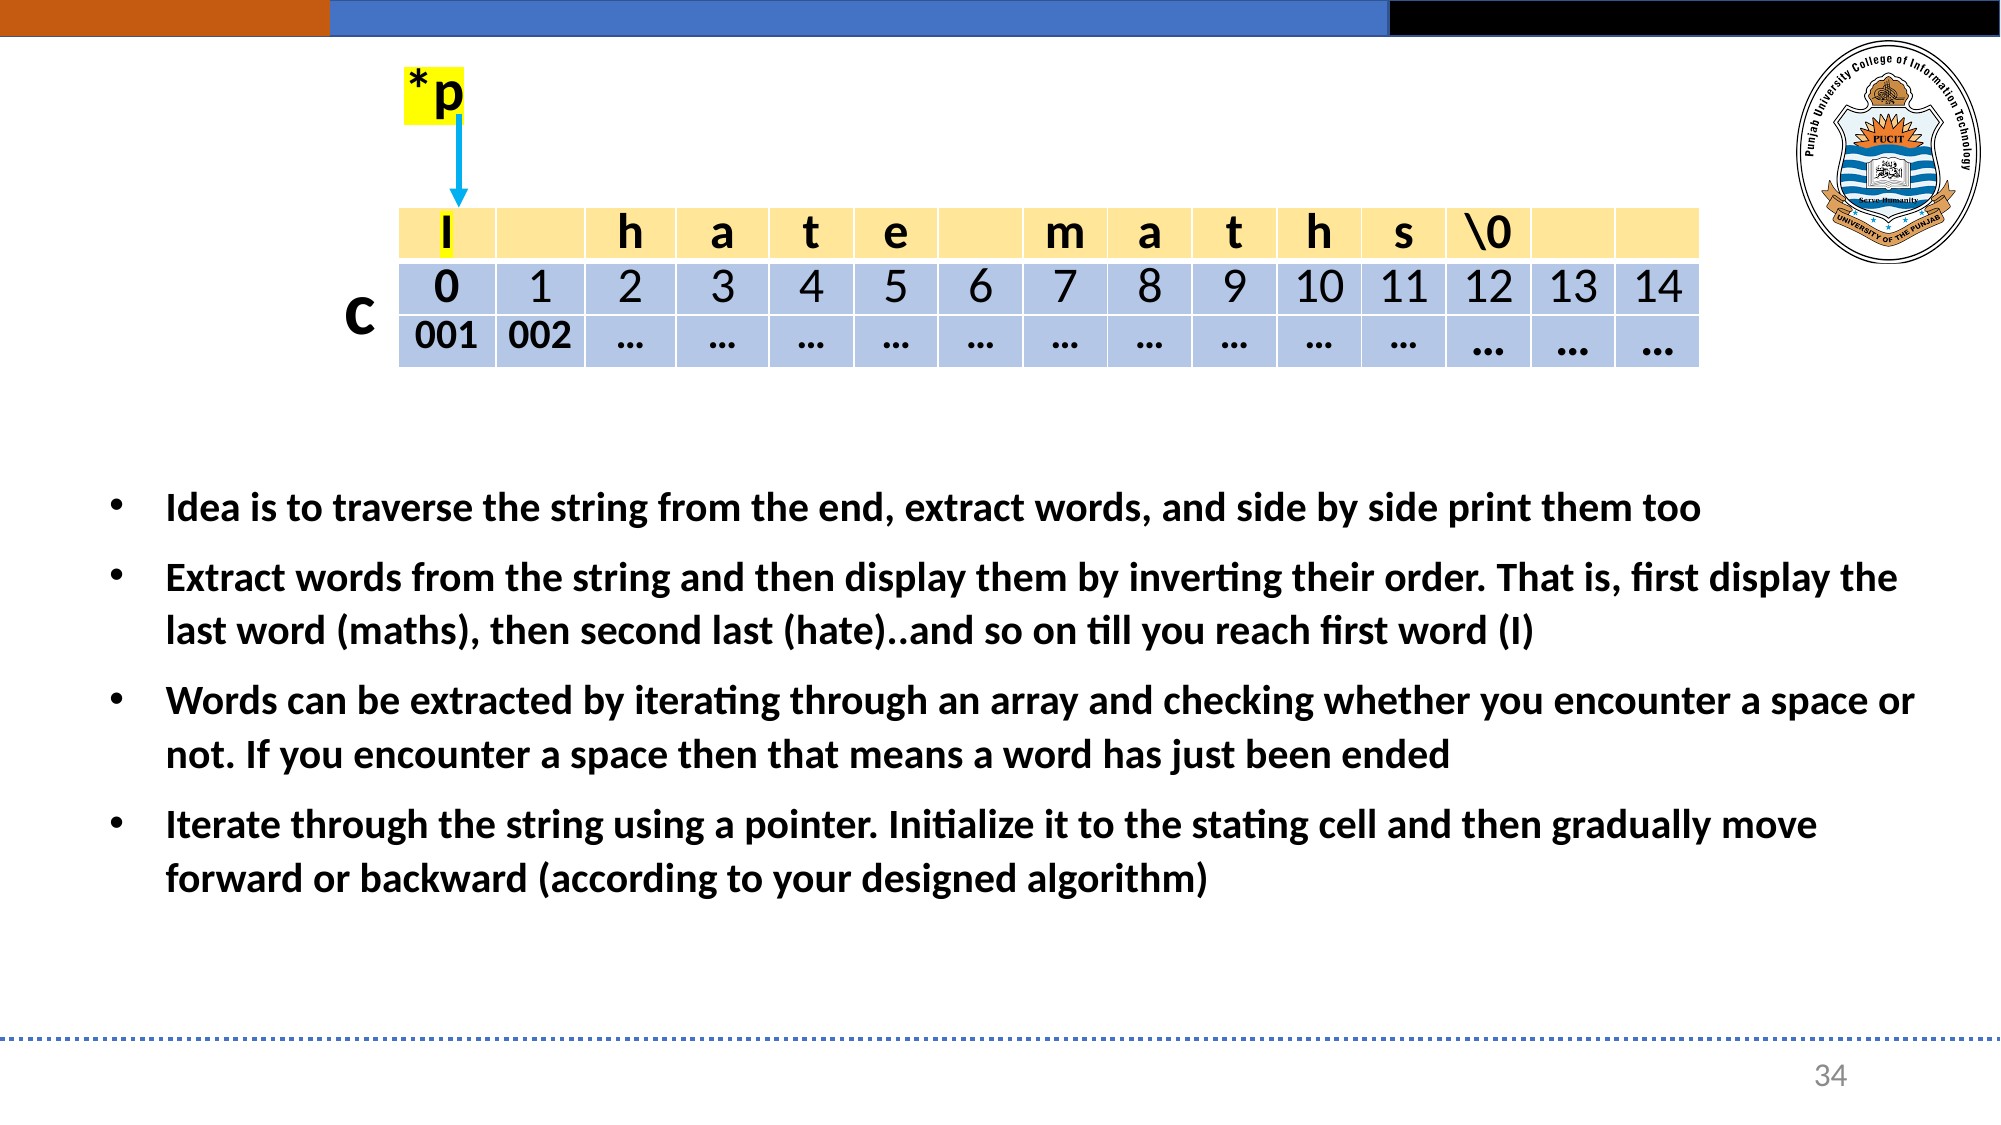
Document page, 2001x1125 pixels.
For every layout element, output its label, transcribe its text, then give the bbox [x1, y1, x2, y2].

table_cell … [1362, 316, 1445, 367]
table_cell … [855, 316, 937, 367]
text_box Idea is to traverse the string from the end, extract words, and side by side print them too Extract words from the string and then display them by inverting their order. That is, first display the last word (maths), then second last (hate)..and so on till you reach first word (I) Words can be extracted by iterating through an array and checking whether you encounter a space or not. If you encounter a space then that means a word has just been ended Iterate through the string using a pointer. Initialize it to the stating cell and then gradually move forward or backward (according to your designed algorithm) [94, 468, 1952, 908]
text_box c [297, 207, 422, 358]
slide_number 34 [1412, 1042, 1863, 1103]
table_header h [586, 208, 675, 258]
table_cell … [1616, 316, 1699, 367]
table_header [1616, 208, 1699, 258]
table_cell 12 [1447, 264, 1530, 314]
table_cell 0 [422, 264, 495, 314]
table_cell 11 [1362, 264, 1445, 314]
table_header t [770, 208, 853, 258]
table_header [1532, 208, 1614, 258]
table_cell 13 [1532, 264, 1614, 314]
table_cell 3 [677, 264, 768, 314]
table_cell 6 [939, 264, 1022, 314]
table_cell … [770, 316, 853, 367]
table_cell 7 [1024, 264, 1107, 314]
picture [1776, 40, 2000, 264]
table_cell 10 [1278, 264, 1361, 314]
table_header I [422, 208, 495, 258]
table_cell 5 [855, 264, 937, 314]
table_header m [1024, 208, 1107, 258]
table_cell 001 [399, 316, 495, 367]
table_cell 4 [770, 264, 853, 314]
table_header h [1278, 208, 1361, 258]
table_cell 9 [1193, 264, 1276, 314]
table_cell … [677, 316, 768, 367]
table_cell … [1108, 316, 1191, 367]
table_cell … [586, 316, 675, 367]
text_box *p [389, 44, 533, 130]
table_header a [677, 208, 768, 258]
table_header [939, 208, 1022, 258]
table_cell 2 [586, 264, 675, 314]
table_cell 1 [497, 264, 584, 314]
table_header t [1193, 208, 1276, 258]
table_cell 002 [497, 316, 584, 367]
table_cell … [1278, 316, 1361, 367]
table_cell … [1532, 316, 1614, 367]
table_cell … [1024, 316, 1107, 367]
table_cell … [1193, 316, 1276, 367]
table_header e [855, 208, 937, 258]
table_cell … [939, 316, 1022, 367]
table_cell … [1447, 316, 1530, 367]
table_header a [1108, 208, 1191, 258]
table_cell 14 [1616, 264, 1699, 314]
table_header s [1362, 208, 1445, 258]
table_header \0 [1447, 208, 1530, 258]
table_header [497, 208, 584, 258]
table_cell 8 [1108, 264, 1191, 314]
